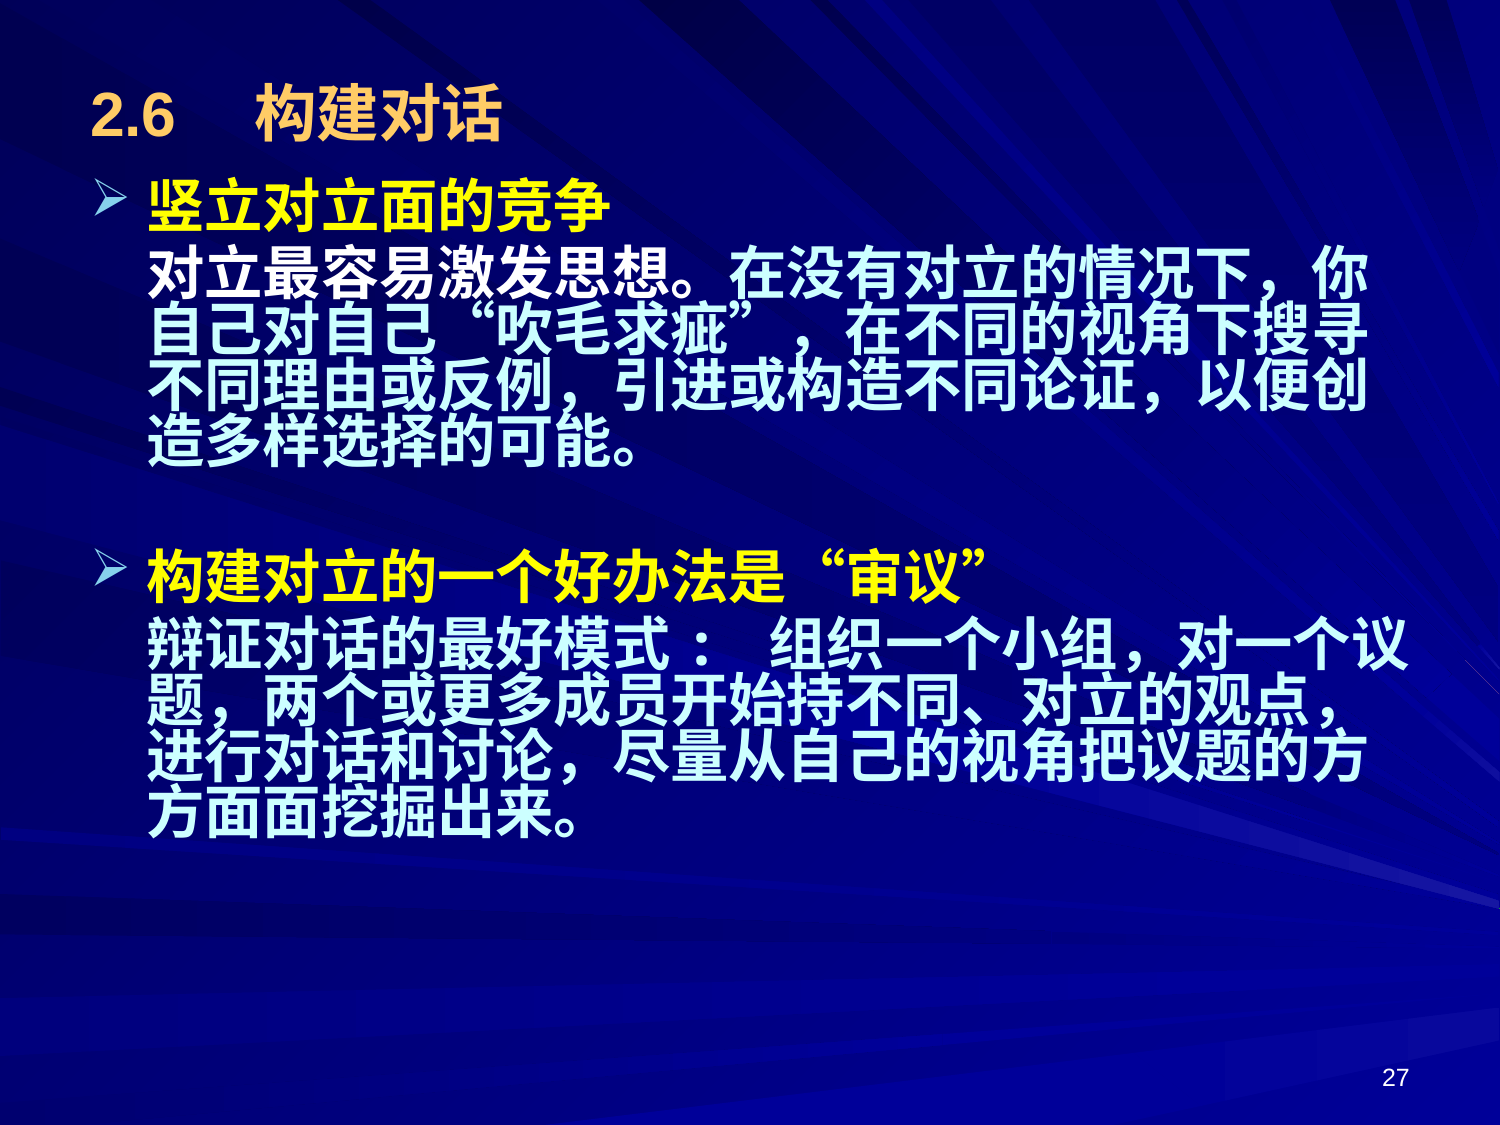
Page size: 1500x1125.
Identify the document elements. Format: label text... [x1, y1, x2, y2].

list 竖立对立面的竞争 对立最容易激发思想。在没有对立的情况下，你自己对自己“吹毛求疵”，在不同的视角下搜寻不同理由或反例，引进或构造不同论证，以便创造多样选择的可能。 构建对立的一个好办法是“审议” 辩证对话的最好模式: 组织一个小组，对一个议题，两个或更多成员开始持不同、对立的观点，进行对话和讨论，尽量从自己的视角把议题的方方面面挖掘出来。 [75, 174, 1425, 1038]
title 2.6 构建对话 [75, 45, 1425, 163]
slide_number 27 [1074, 1024, 1425, 1100]
